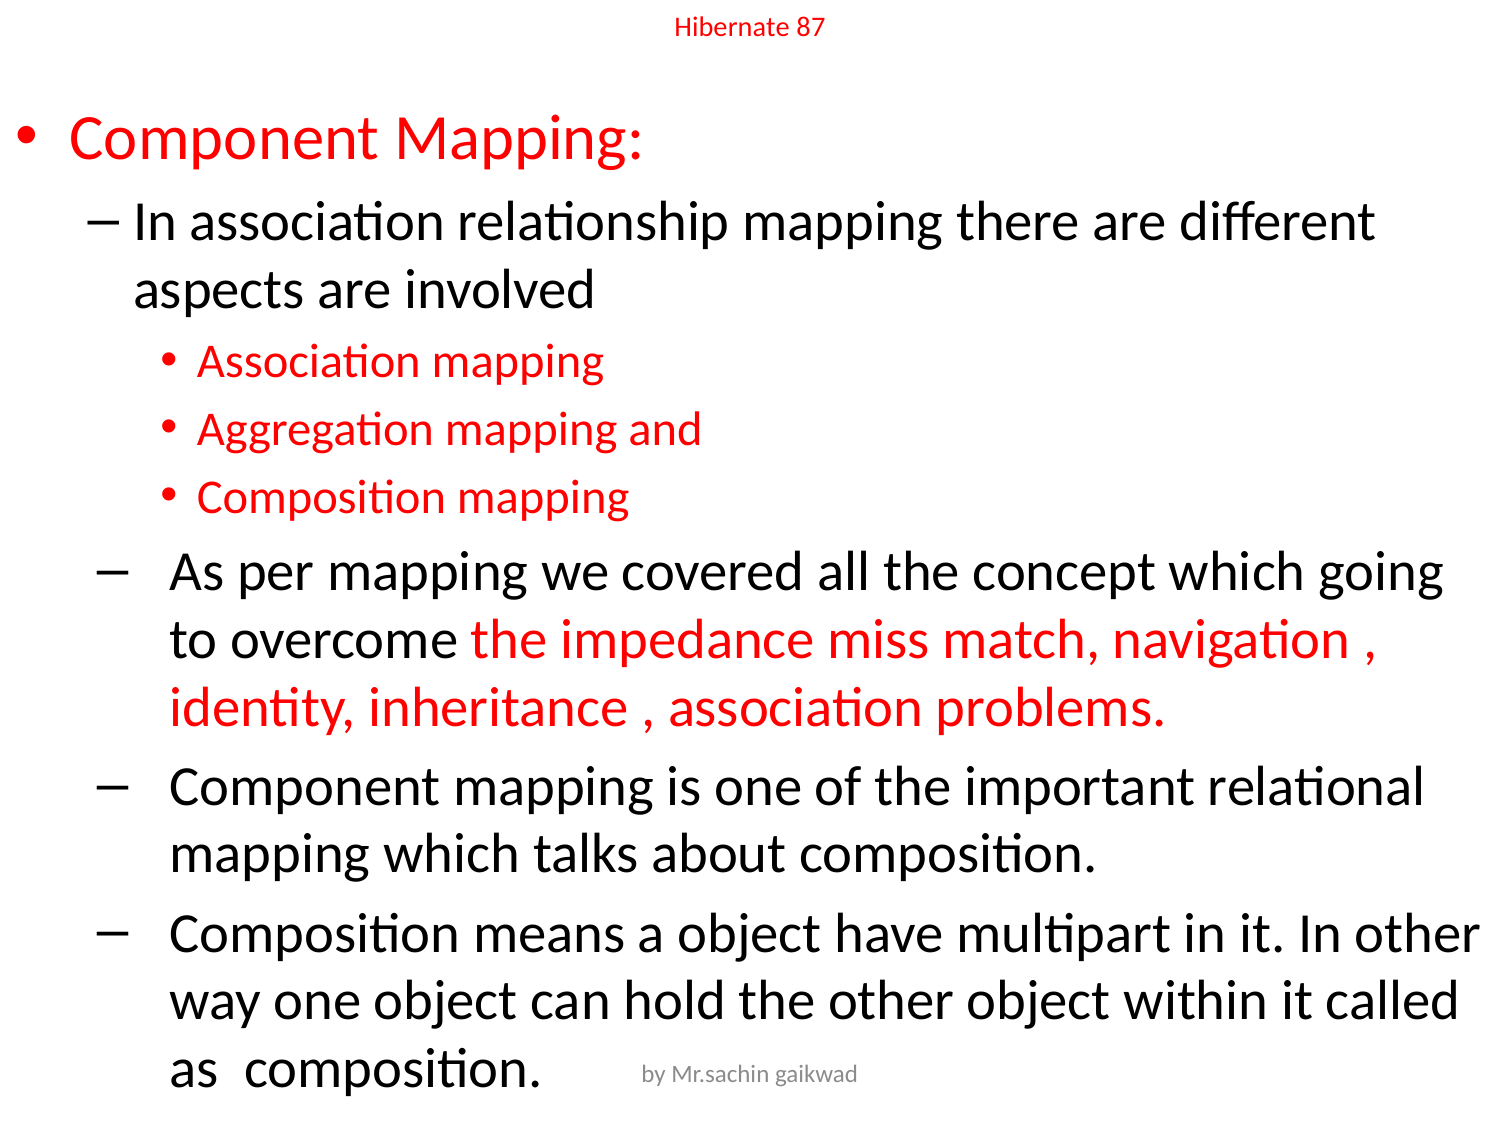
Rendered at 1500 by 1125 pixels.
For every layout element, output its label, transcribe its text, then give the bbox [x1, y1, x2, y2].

footer by Mr.sachin gaikwad [512, 1042, 988, 1103]
list Component Mapping: In association relationship mapping there are different aspects are involved Association mapping Aggregation mapping and Composition mapping As per mapping we covered all the concept which going to overcome the impedance miss match, navigation , identity, inheritance , association problems. Component mapping is one of the important relational mapping which talks about composition. Composition means a object have multipart in it. In other way one object can hold the other object within it called as composition. [0, 87, 1500, 1125]
title Hibernate 87 [75, 0, 1425, 50]
